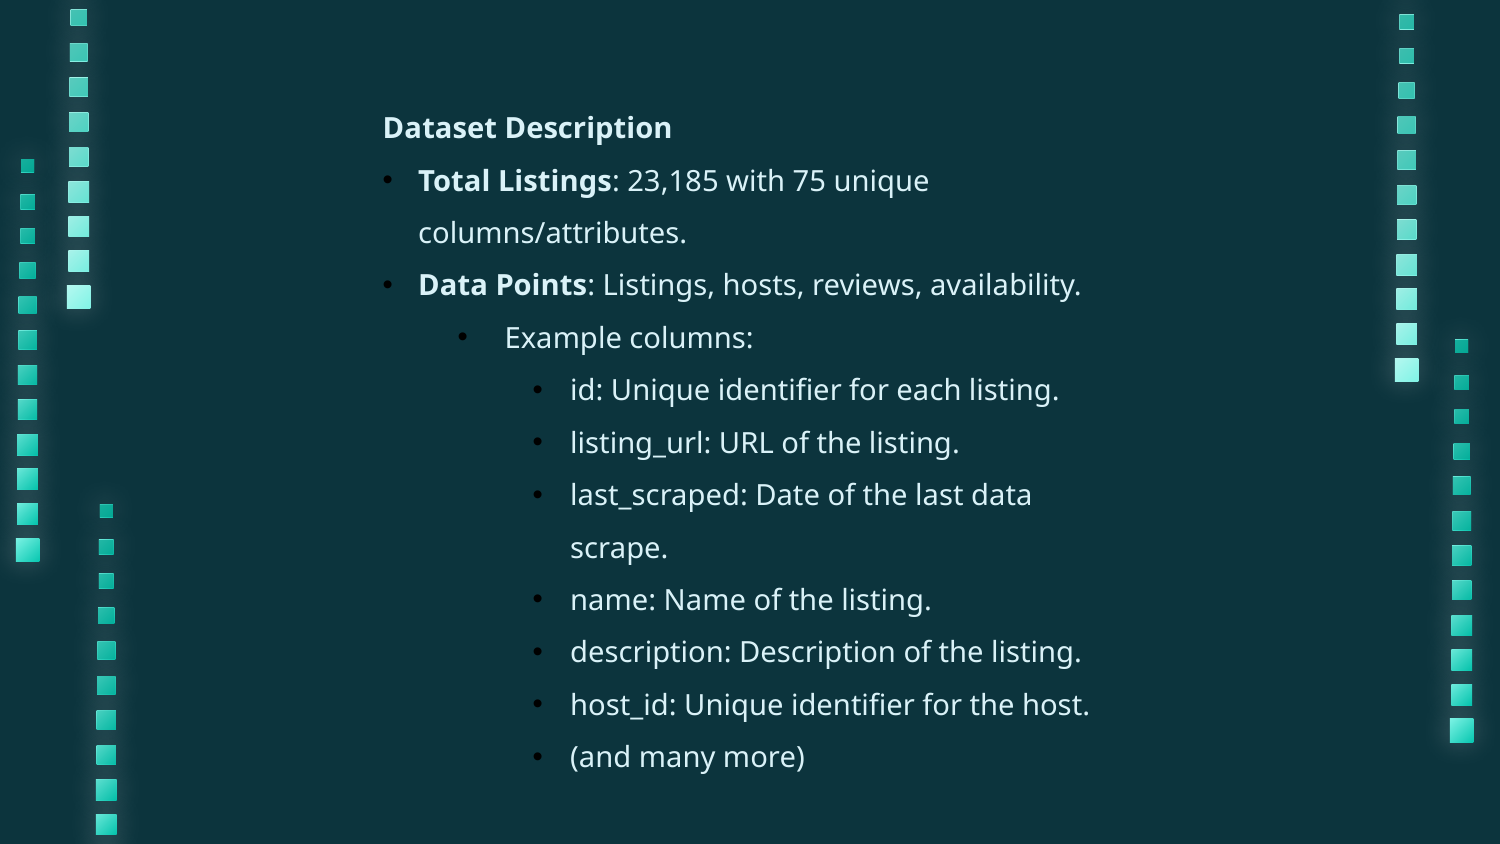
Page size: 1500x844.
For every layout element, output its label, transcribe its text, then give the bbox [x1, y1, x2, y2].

text_box Dataset Description Total Listings: 23,185 with 75 unique columns/attributes. Data Points: Listings, hosts, reviews, availability. Example columns: id: Unique identifier for each listing. listing_url: URL of the listing. last_scraped: Date of the last data scrape. name: Name of the listing. description: Description of the listing. host_id: Unique identifier for the host. (and many more) [367, 84, 1118, 781]
